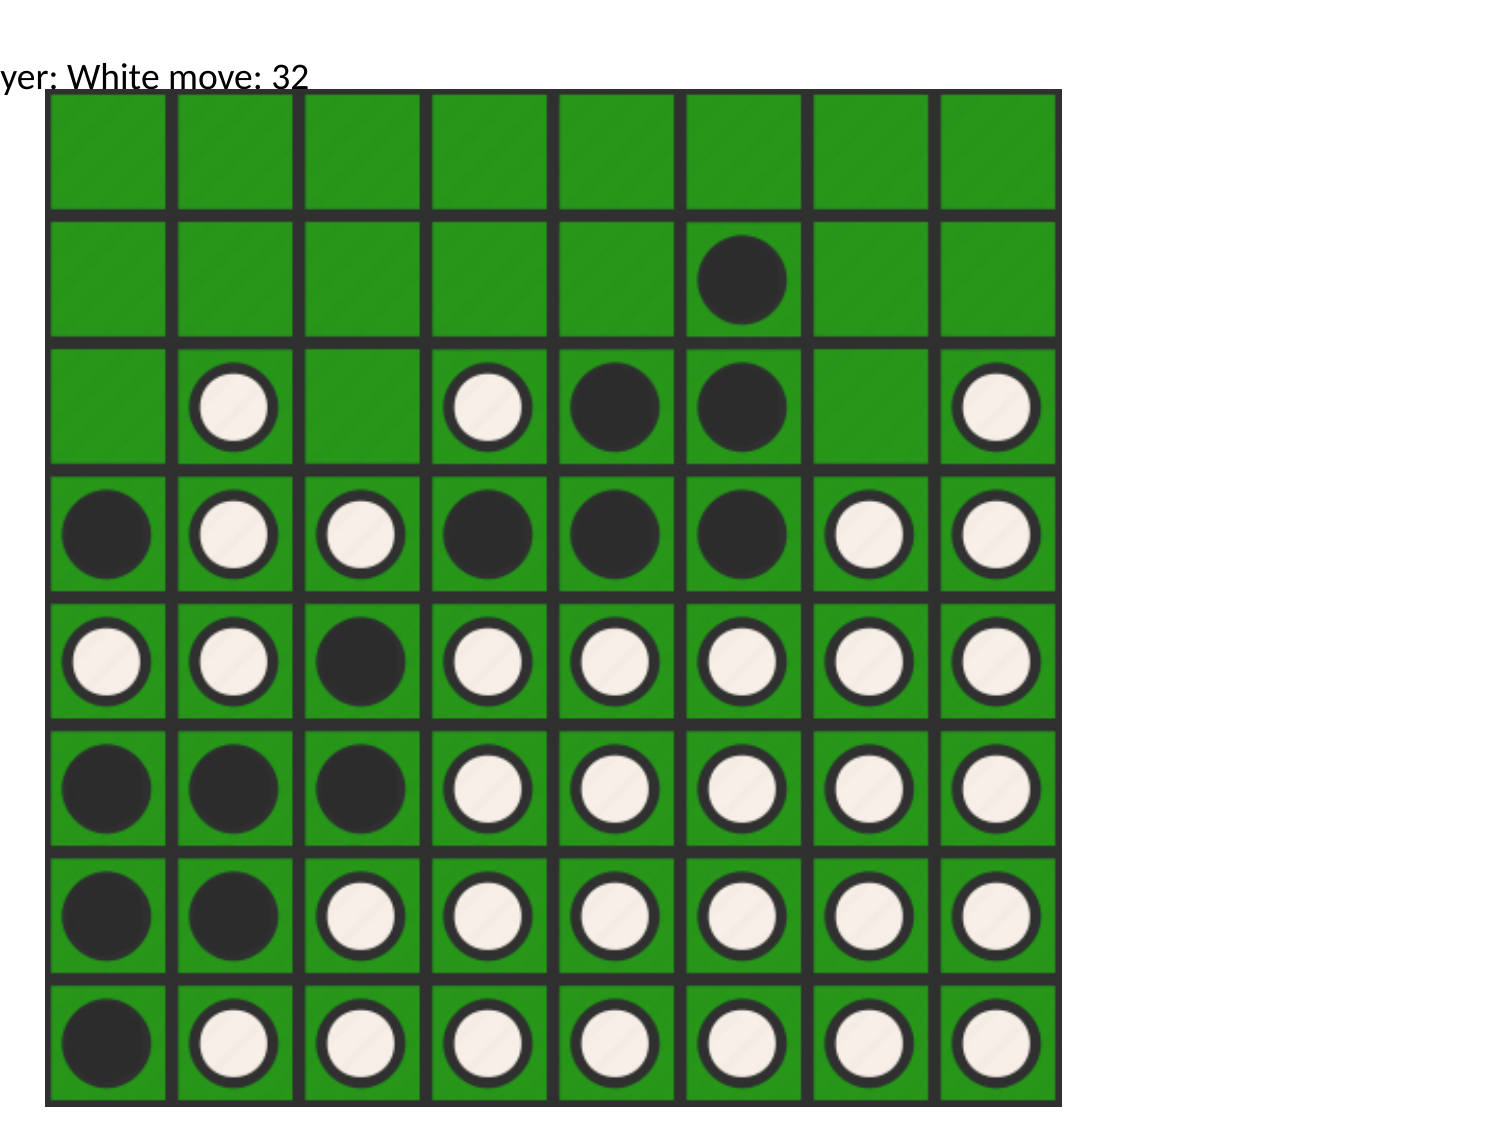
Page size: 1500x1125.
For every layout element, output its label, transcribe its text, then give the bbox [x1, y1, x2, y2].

text_box turn: 42 player: White move: 32 [0, 44, 325, 105]
picture [44, 89, 1062, 1107]
